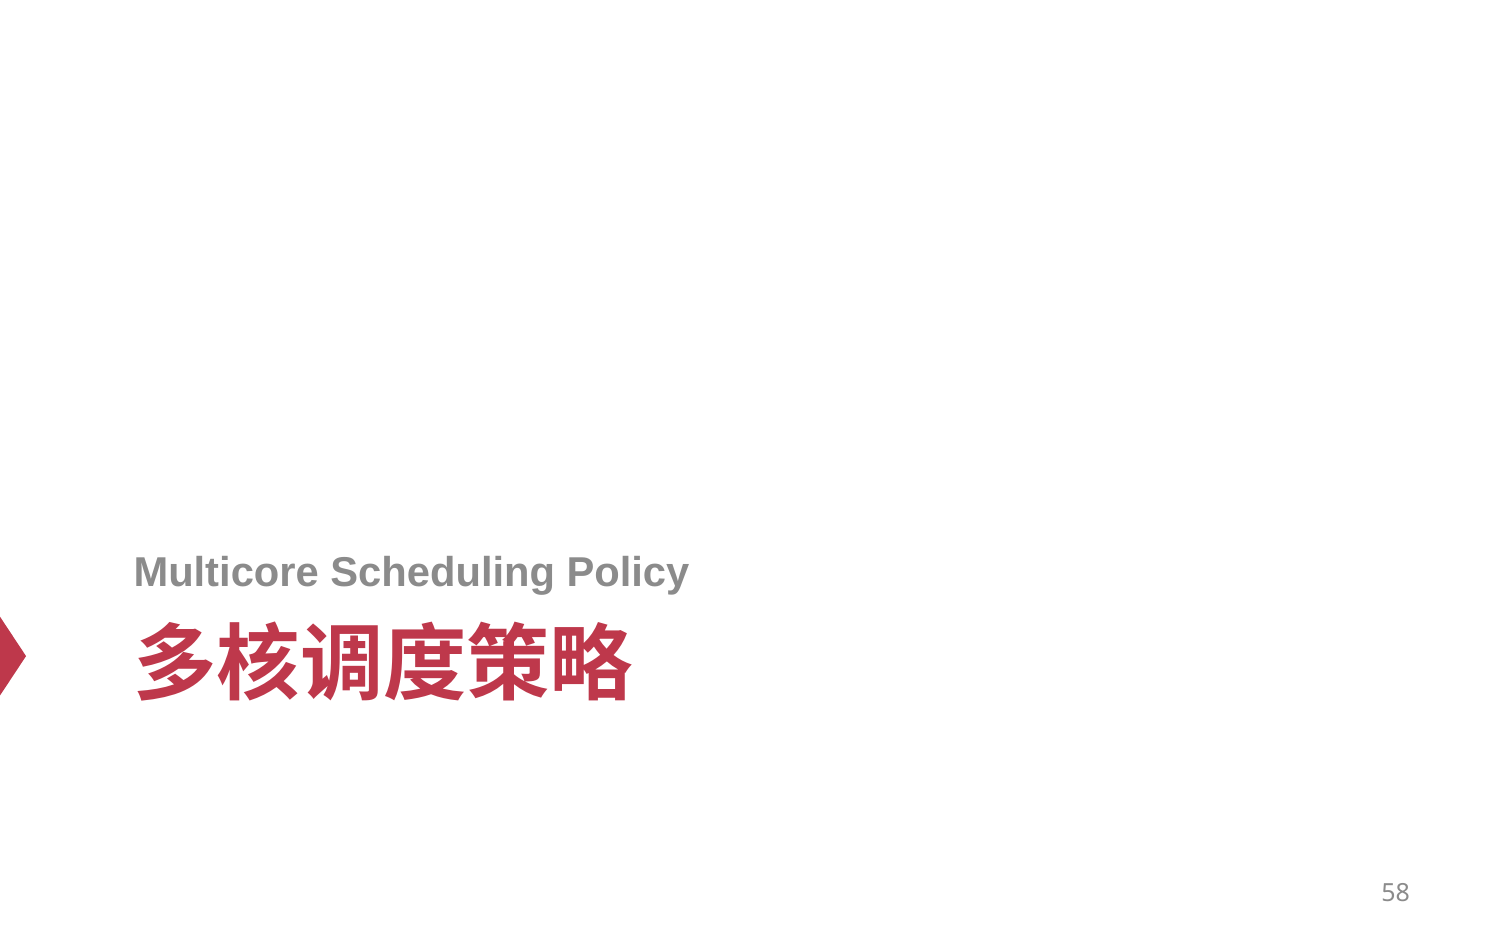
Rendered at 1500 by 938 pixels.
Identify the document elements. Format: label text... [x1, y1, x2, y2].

list Multicore Scheduling Policy [118, 397, 1394, 603]
slide_number 58 [1074, 868, 1425, 919]
title 多核调度策略 [118, 603, 1394, 789]
